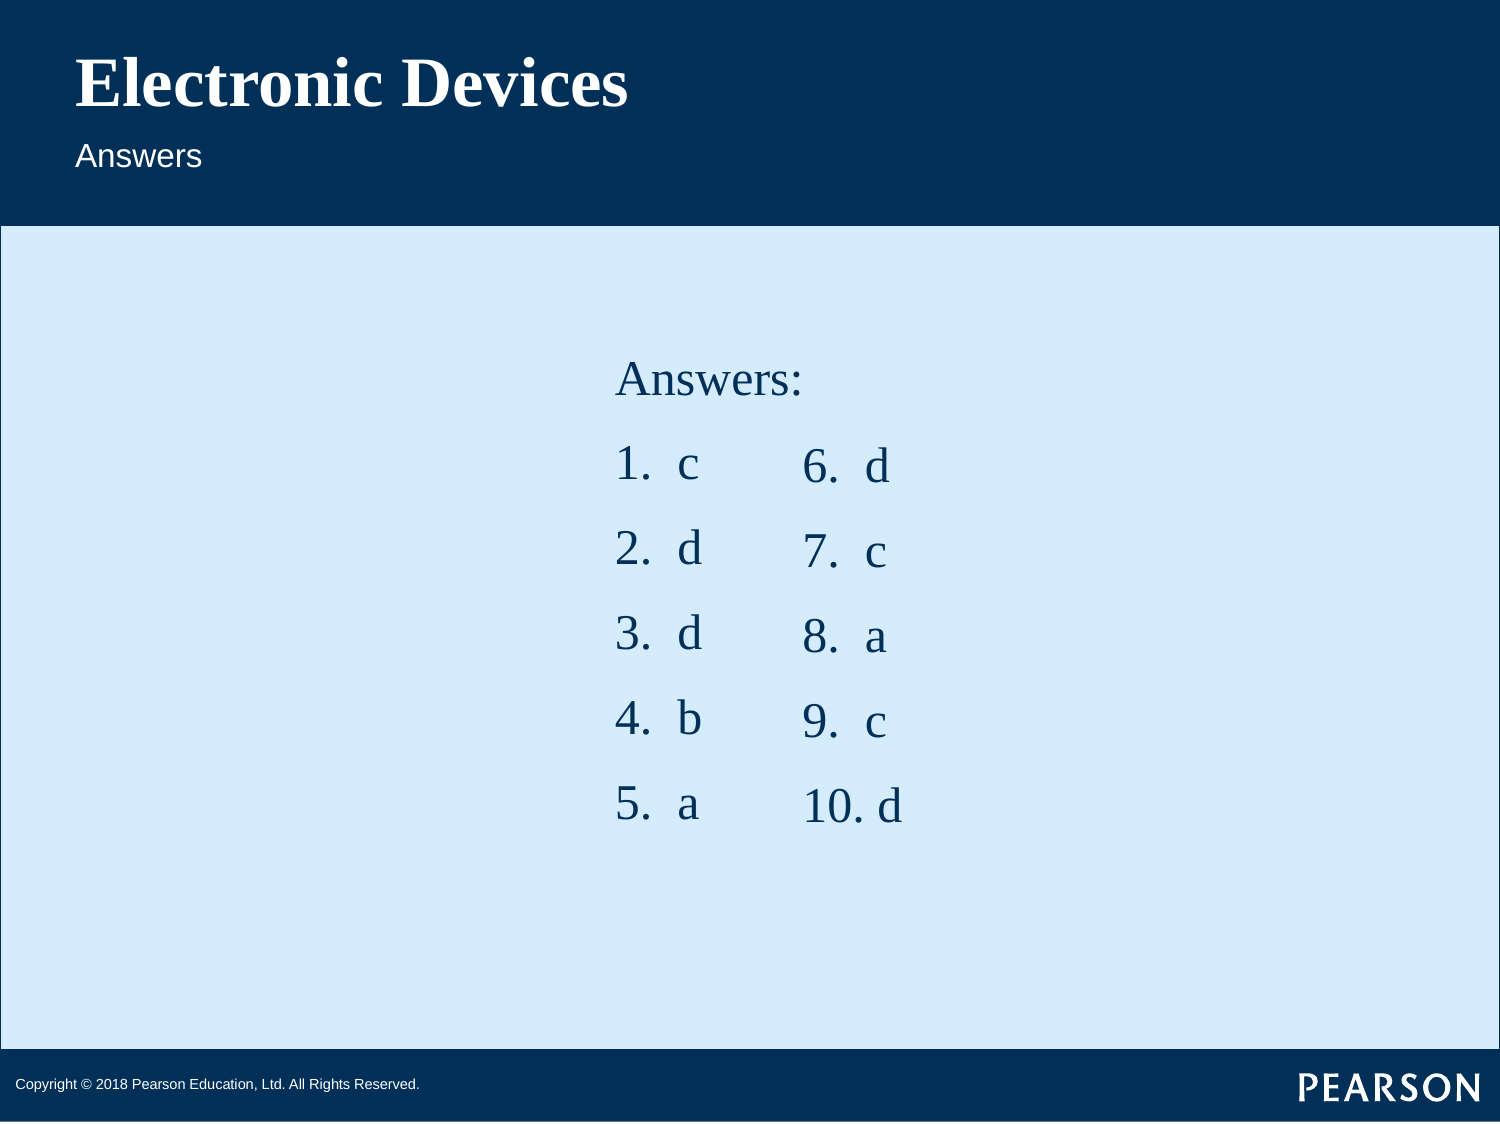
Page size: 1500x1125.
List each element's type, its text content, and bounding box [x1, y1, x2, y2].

text_box 6. d 7. c 8. a 9. c 10. d [787, 425, 1075, 925]
text_box Answers: 1. c 2. d 3. d 4. b 5. a [599, 337, 900, 838]
text_box [0, 224, 1500, 1050]
list Answers [75, 133, 1425, 200]
title Electronic Devices [75, 35, 1425, 133]
